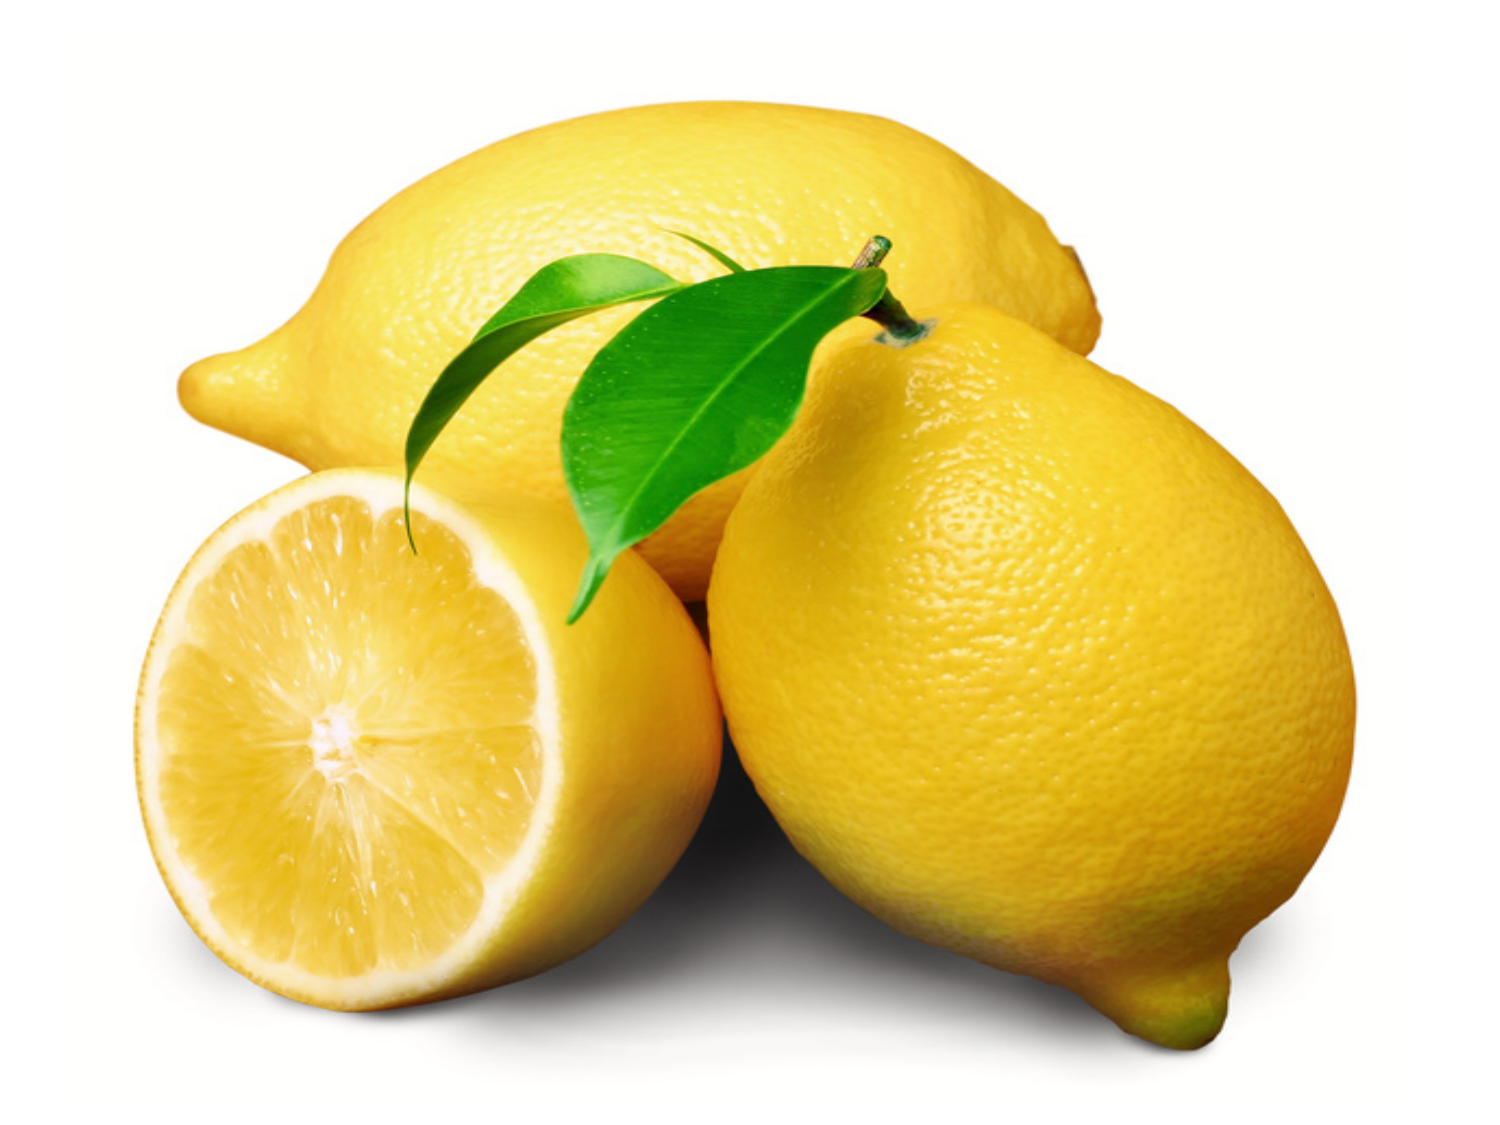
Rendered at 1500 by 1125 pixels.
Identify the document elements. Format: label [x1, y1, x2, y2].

picture [62, 37, 1413, 1101]
